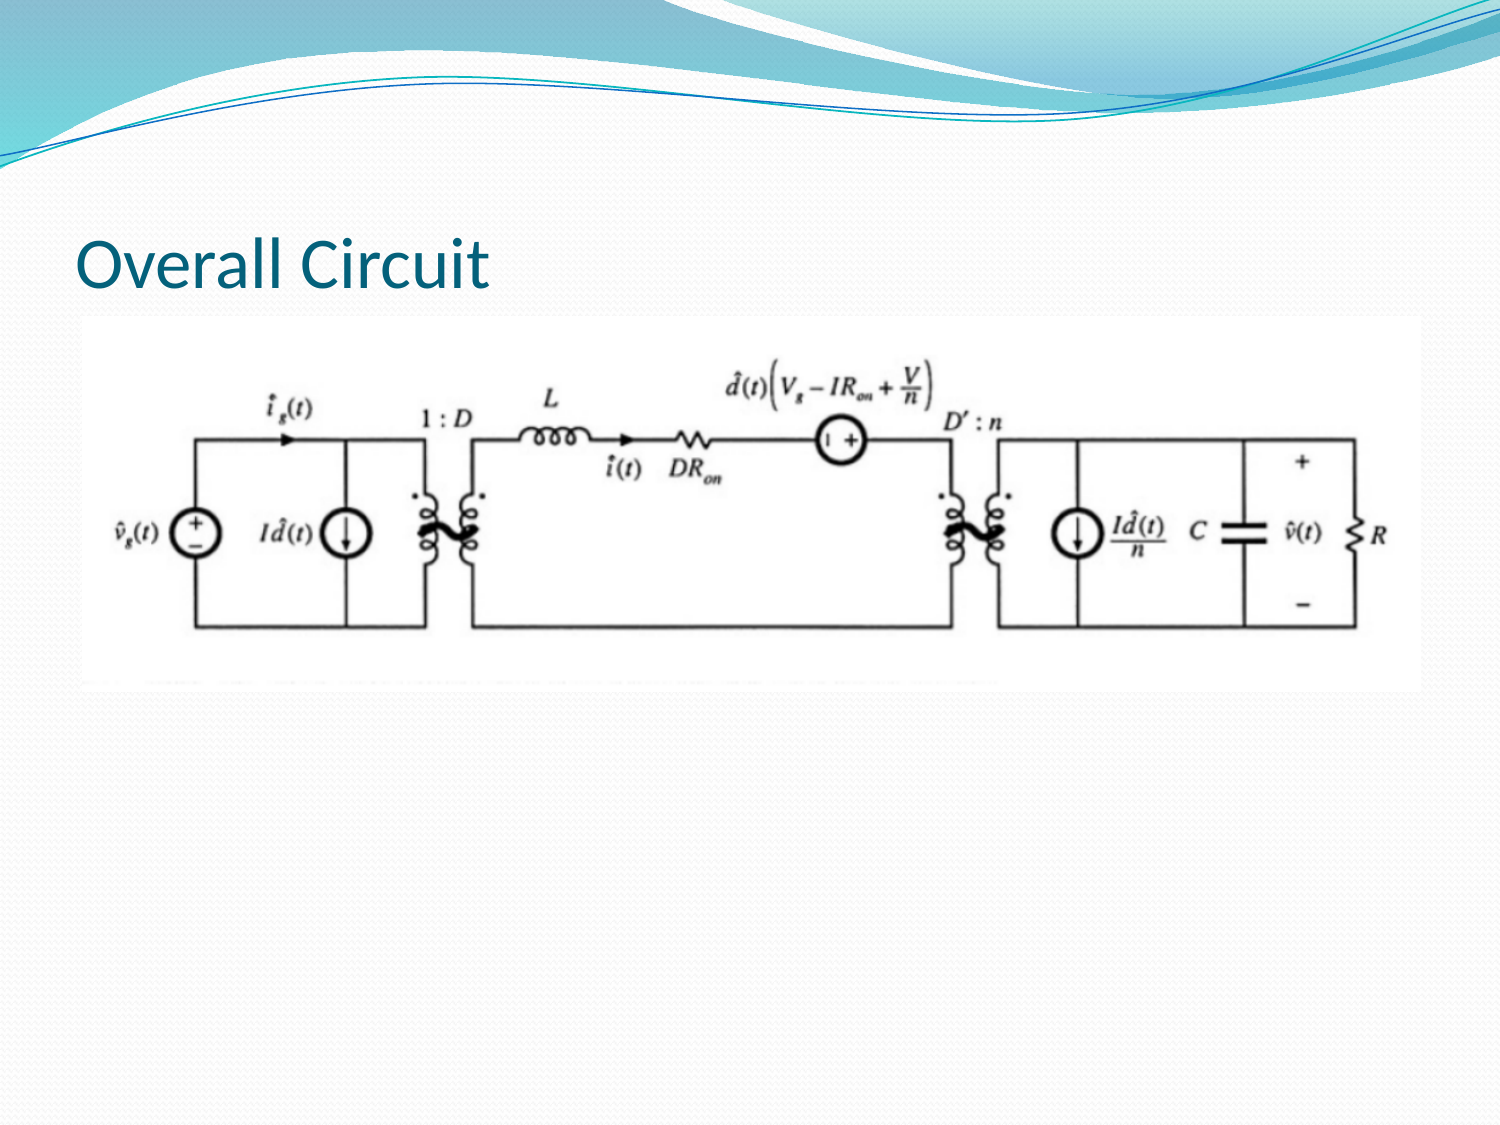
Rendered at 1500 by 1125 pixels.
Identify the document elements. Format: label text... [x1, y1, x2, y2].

title Overall Circuit [75, 115, 1425, 303]
picture [81, 316, 1421, 692]
